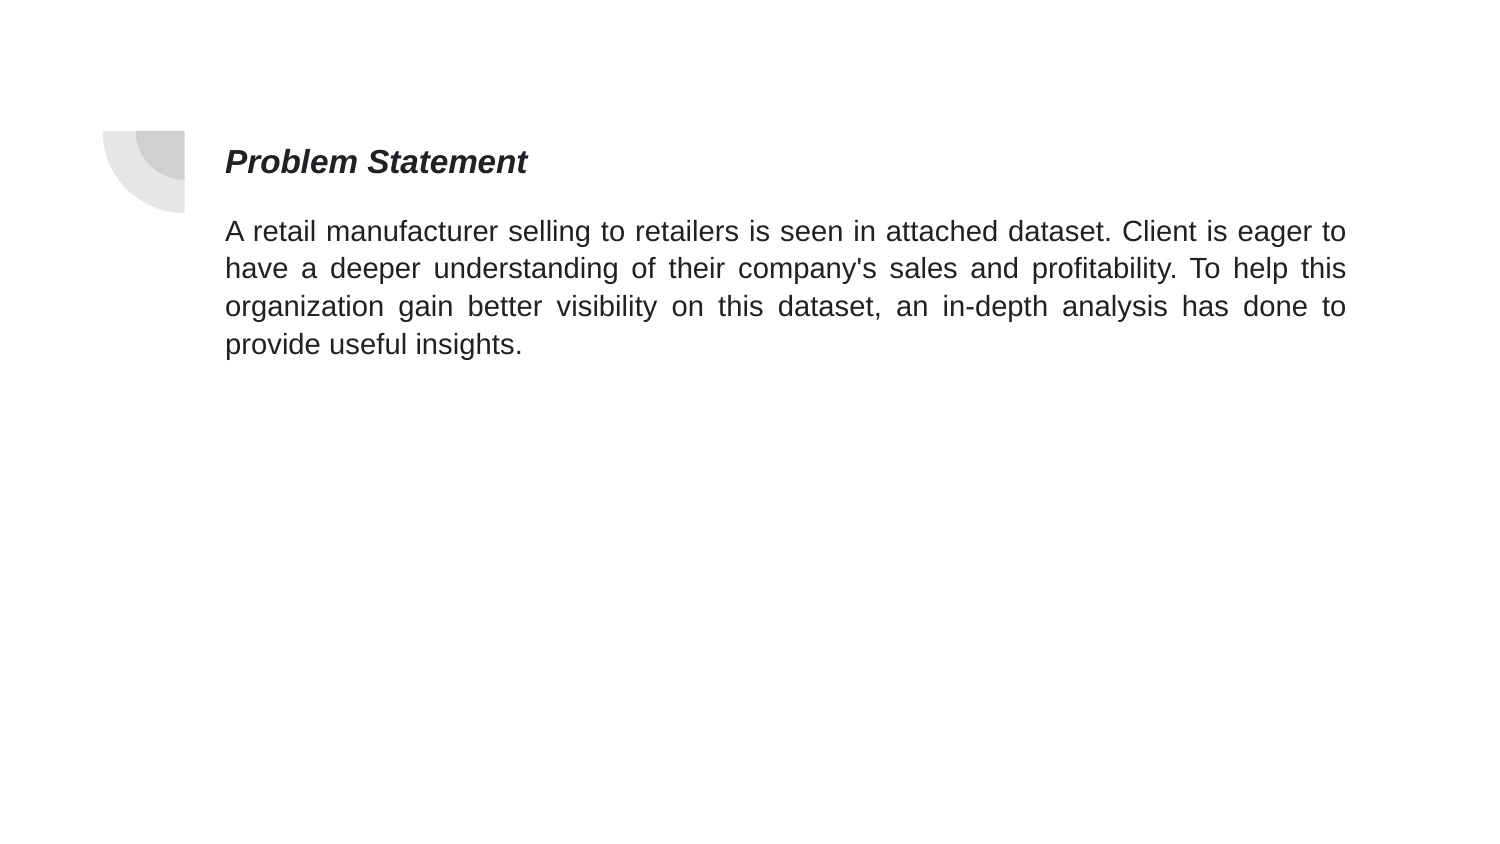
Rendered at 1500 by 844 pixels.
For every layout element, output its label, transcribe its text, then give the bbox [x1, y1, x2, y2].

title Problem Statement A retail manufacturer selling to retailers is seen in attached dataset. Client is eager to have a deeper understanding of their company's sales and profitability. To help this organization gain better visibility on this dataset, an in-depth analysis has done to provide useful insights. [210, 116, 1364, 404]
